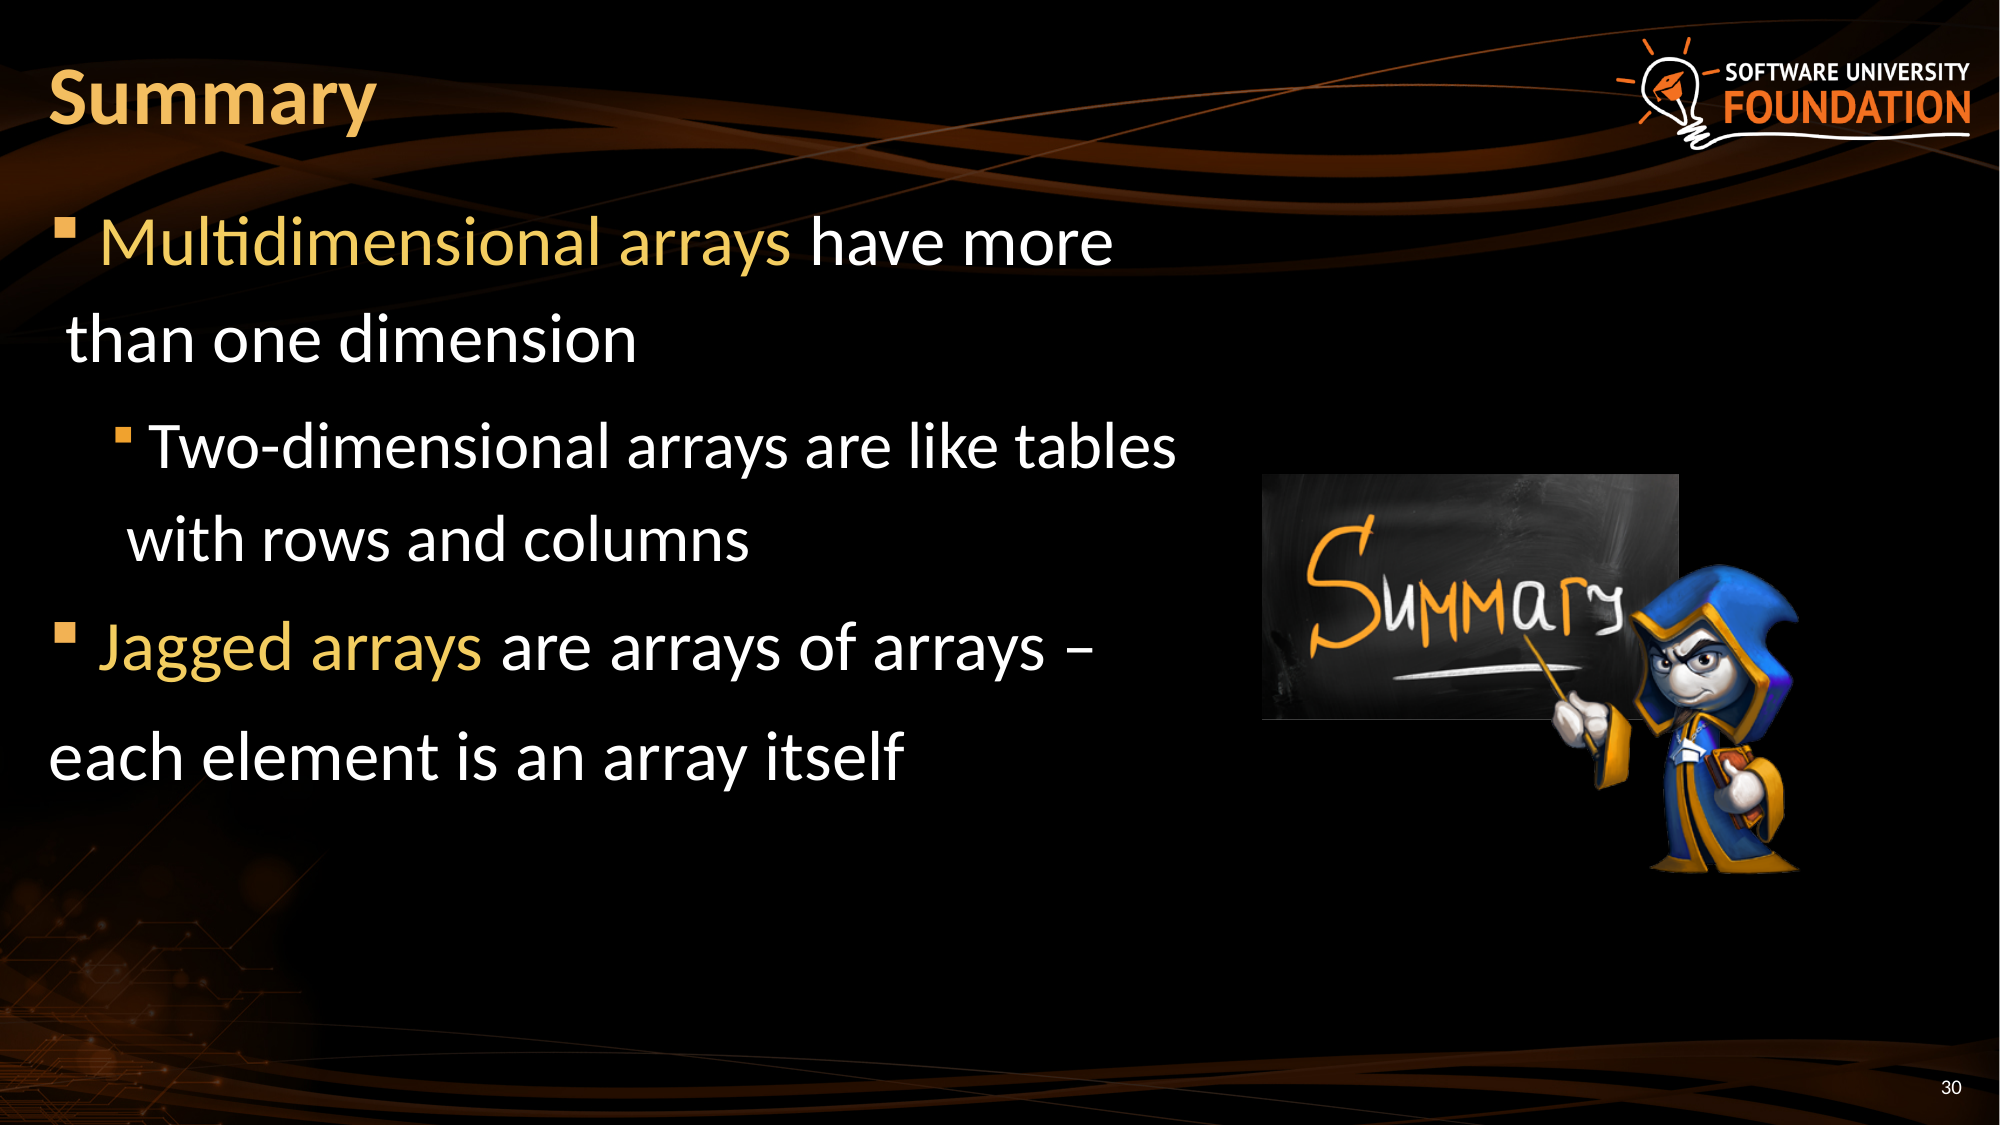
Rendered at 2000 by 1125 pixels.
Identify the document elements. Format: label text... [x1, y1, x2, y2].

list Multidimensional arrays have more than one dimension Two-dimensional arrays are like tables with rows and columns Jagged arrays are arrays of arrays – each element is an array itself [31, 188, 1968, 1103]
slide_number 30 [1897, 1070, 1968, 1103]
picture [0, 0, 2000, 1125]
title Summary [30, 6, 1602, 189]
